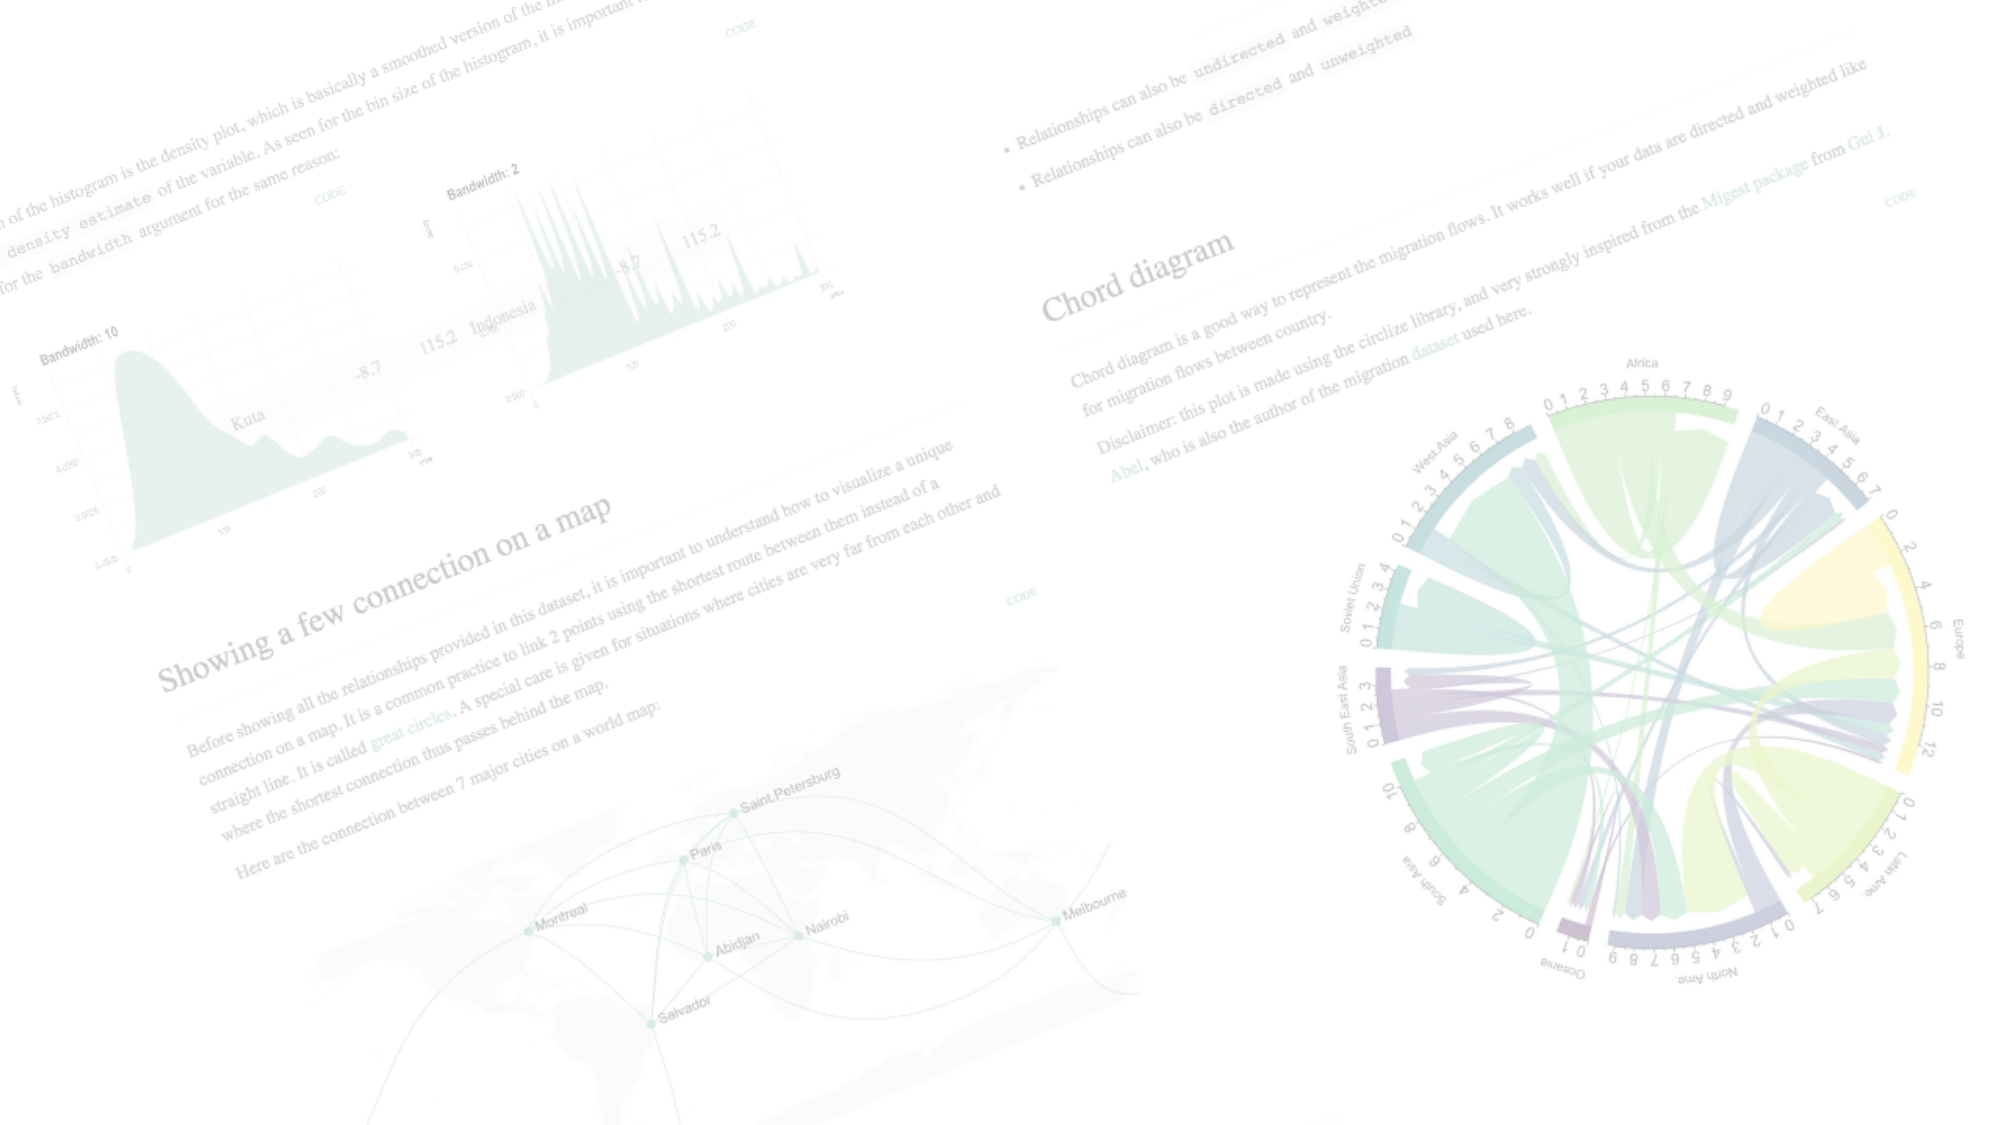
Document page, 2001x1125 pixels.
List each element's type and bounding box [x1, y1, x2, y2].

text_box [0, 0, 2000, 1125]
